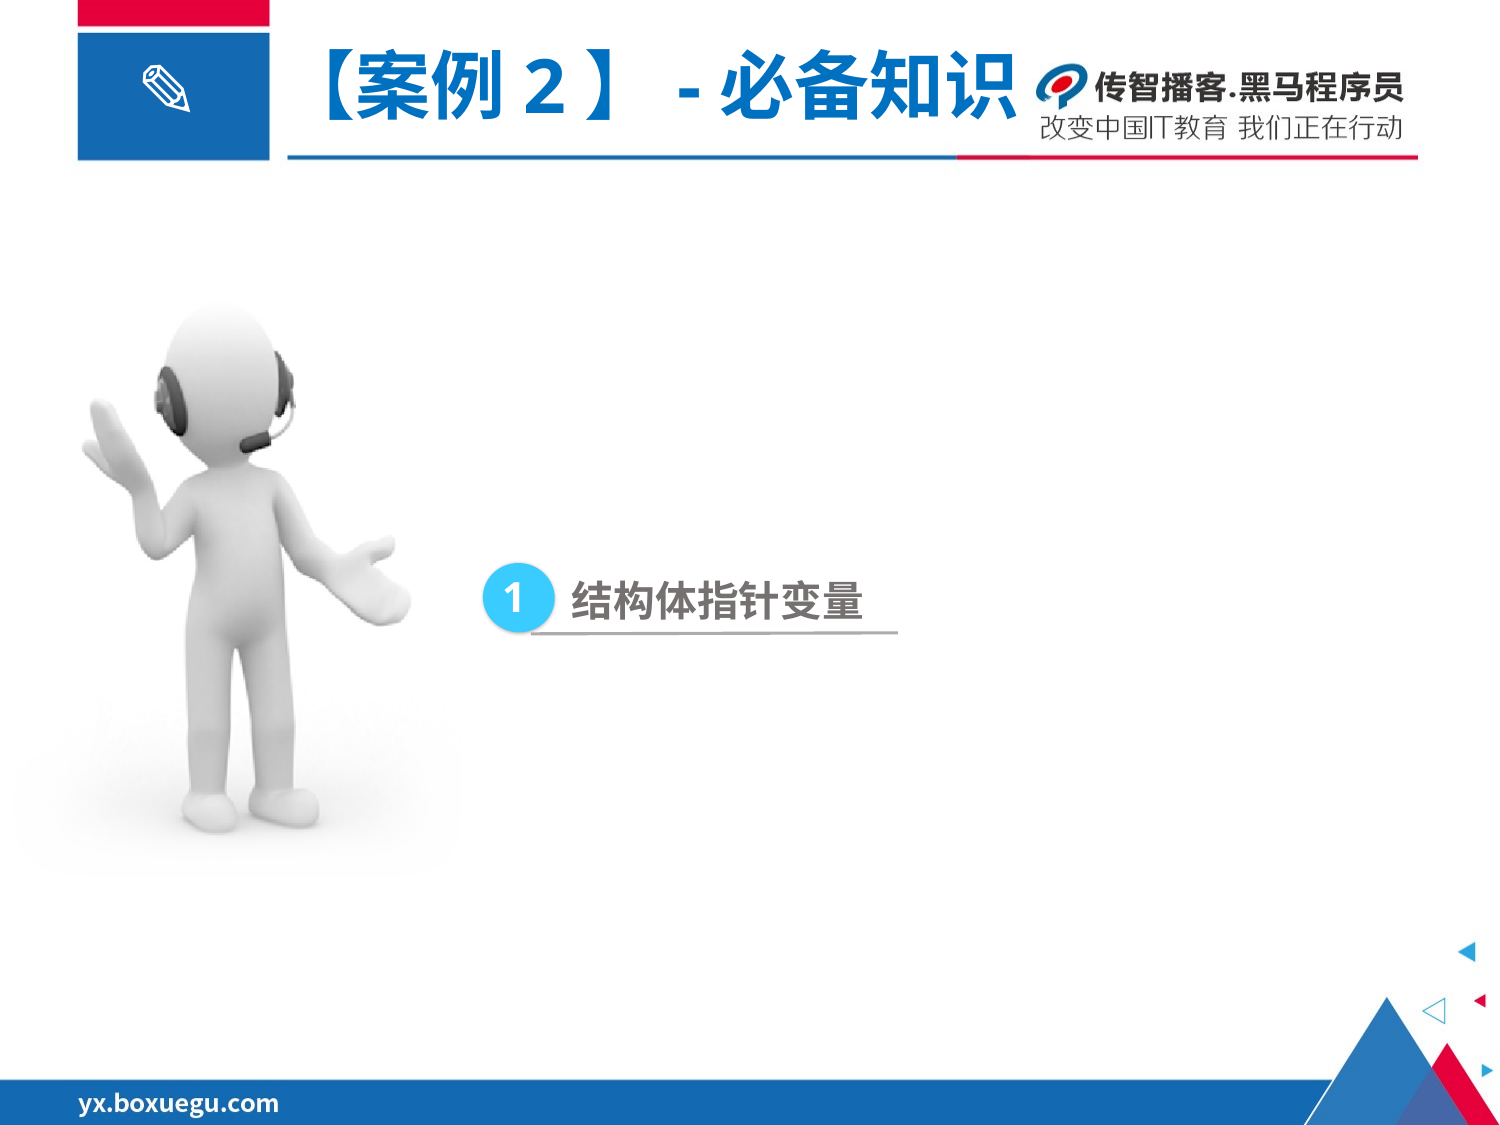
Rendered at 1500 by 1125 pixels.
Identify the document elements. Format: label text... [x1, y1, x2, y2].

text_box 结构体指针变量 [557, 552, 1080, 632]
text_box [536, 567, 555, 629]
text_box 【案例2】-必备知识 [265, 20, 1111, 147]
picture [0, 1, 1500, 1125]
